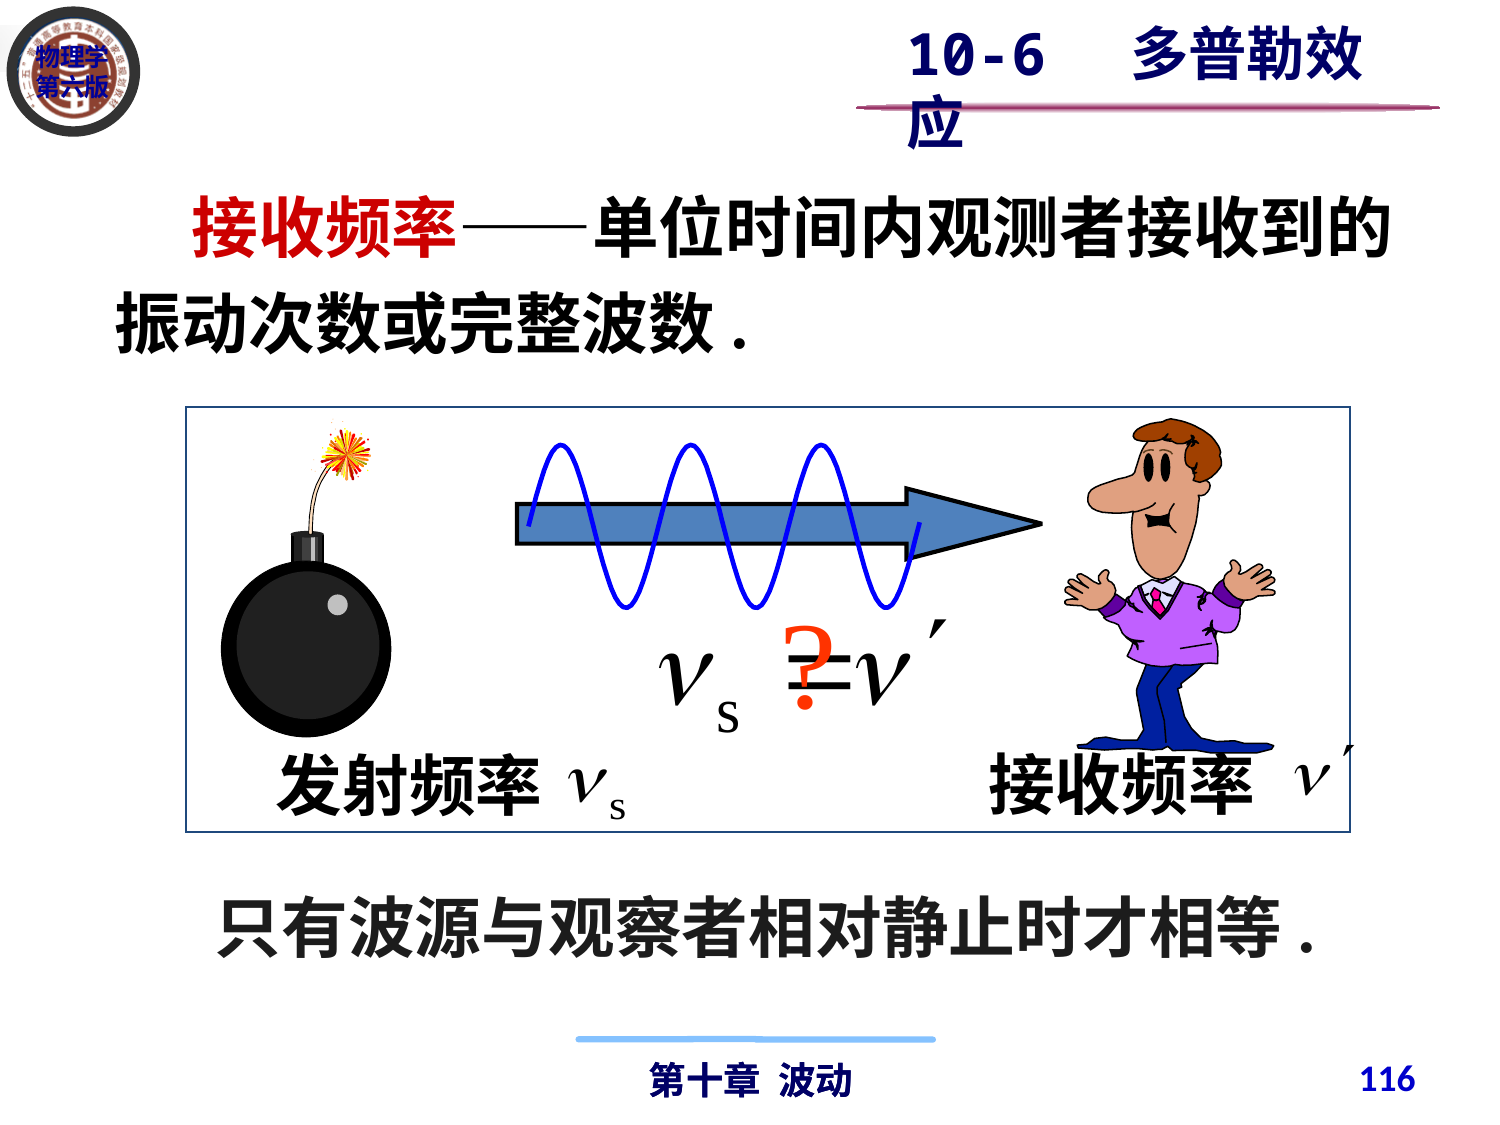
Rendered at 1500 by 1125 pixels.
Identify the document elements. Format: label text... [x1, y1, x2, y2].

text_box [185, 406, 1365, 838]
text_box 接收频率——单位时间内观测者接收到的振动次数或完整波数. [99, 162, 1425, 369]
text_box 10-6 多普勒效应 [891, 9, 1424, 164]
picture [17, 17, 129, 126]
slide_number 116 [1080, 1046, 1431, 1107]
text_box 只有波源与观察者相对静止时才相等. [200, 862, 1363, 974]
text_box [1424, 105, 1441, 110]
text_box [855, 104, 891, 111]
